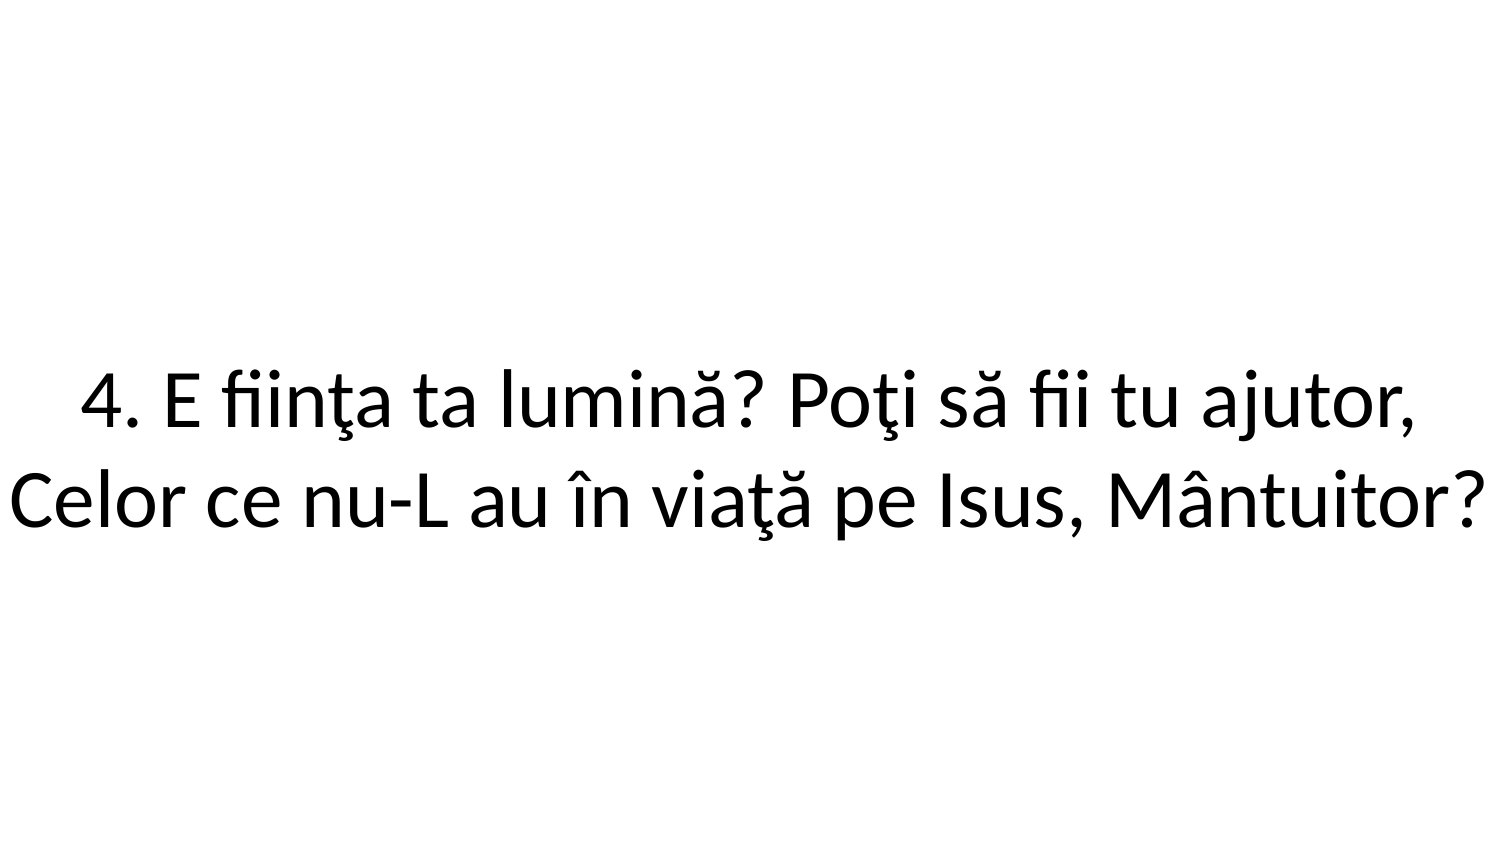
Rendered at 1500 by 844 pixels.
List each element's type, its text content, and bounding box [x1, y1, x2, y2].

text_box 4. E fiinţa ta lumină? Poţi să fii tu ajutor, Celor ce nu-L au în viaţă pe Isus, Mântuitor? [0, 292, 1500, 552]
